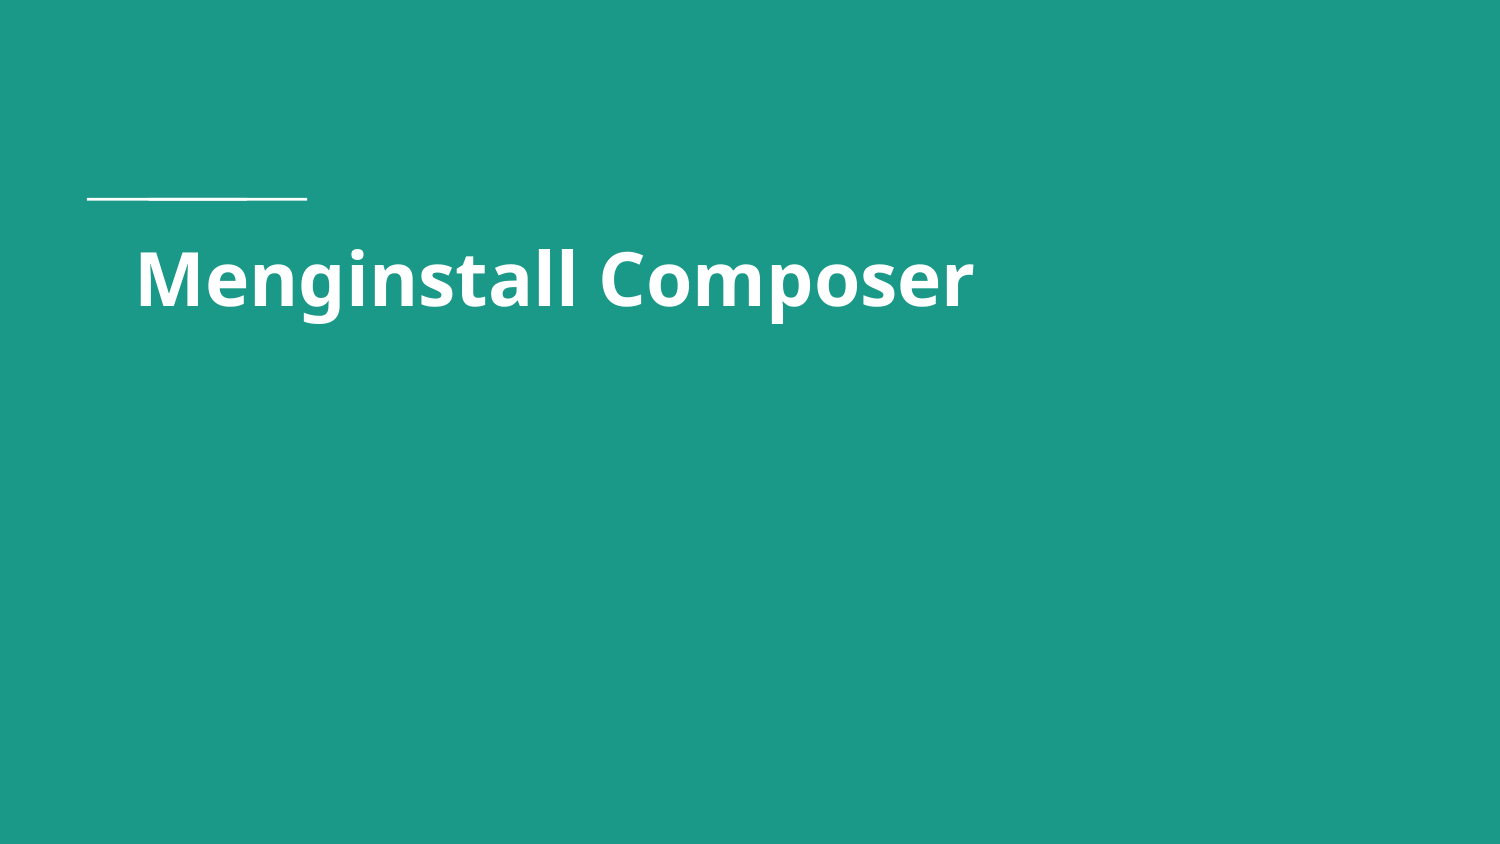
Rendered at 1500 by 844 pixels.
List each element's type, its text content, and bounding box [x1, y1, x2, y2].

title Menginstall Composer [119, 216, 1381, 466]
